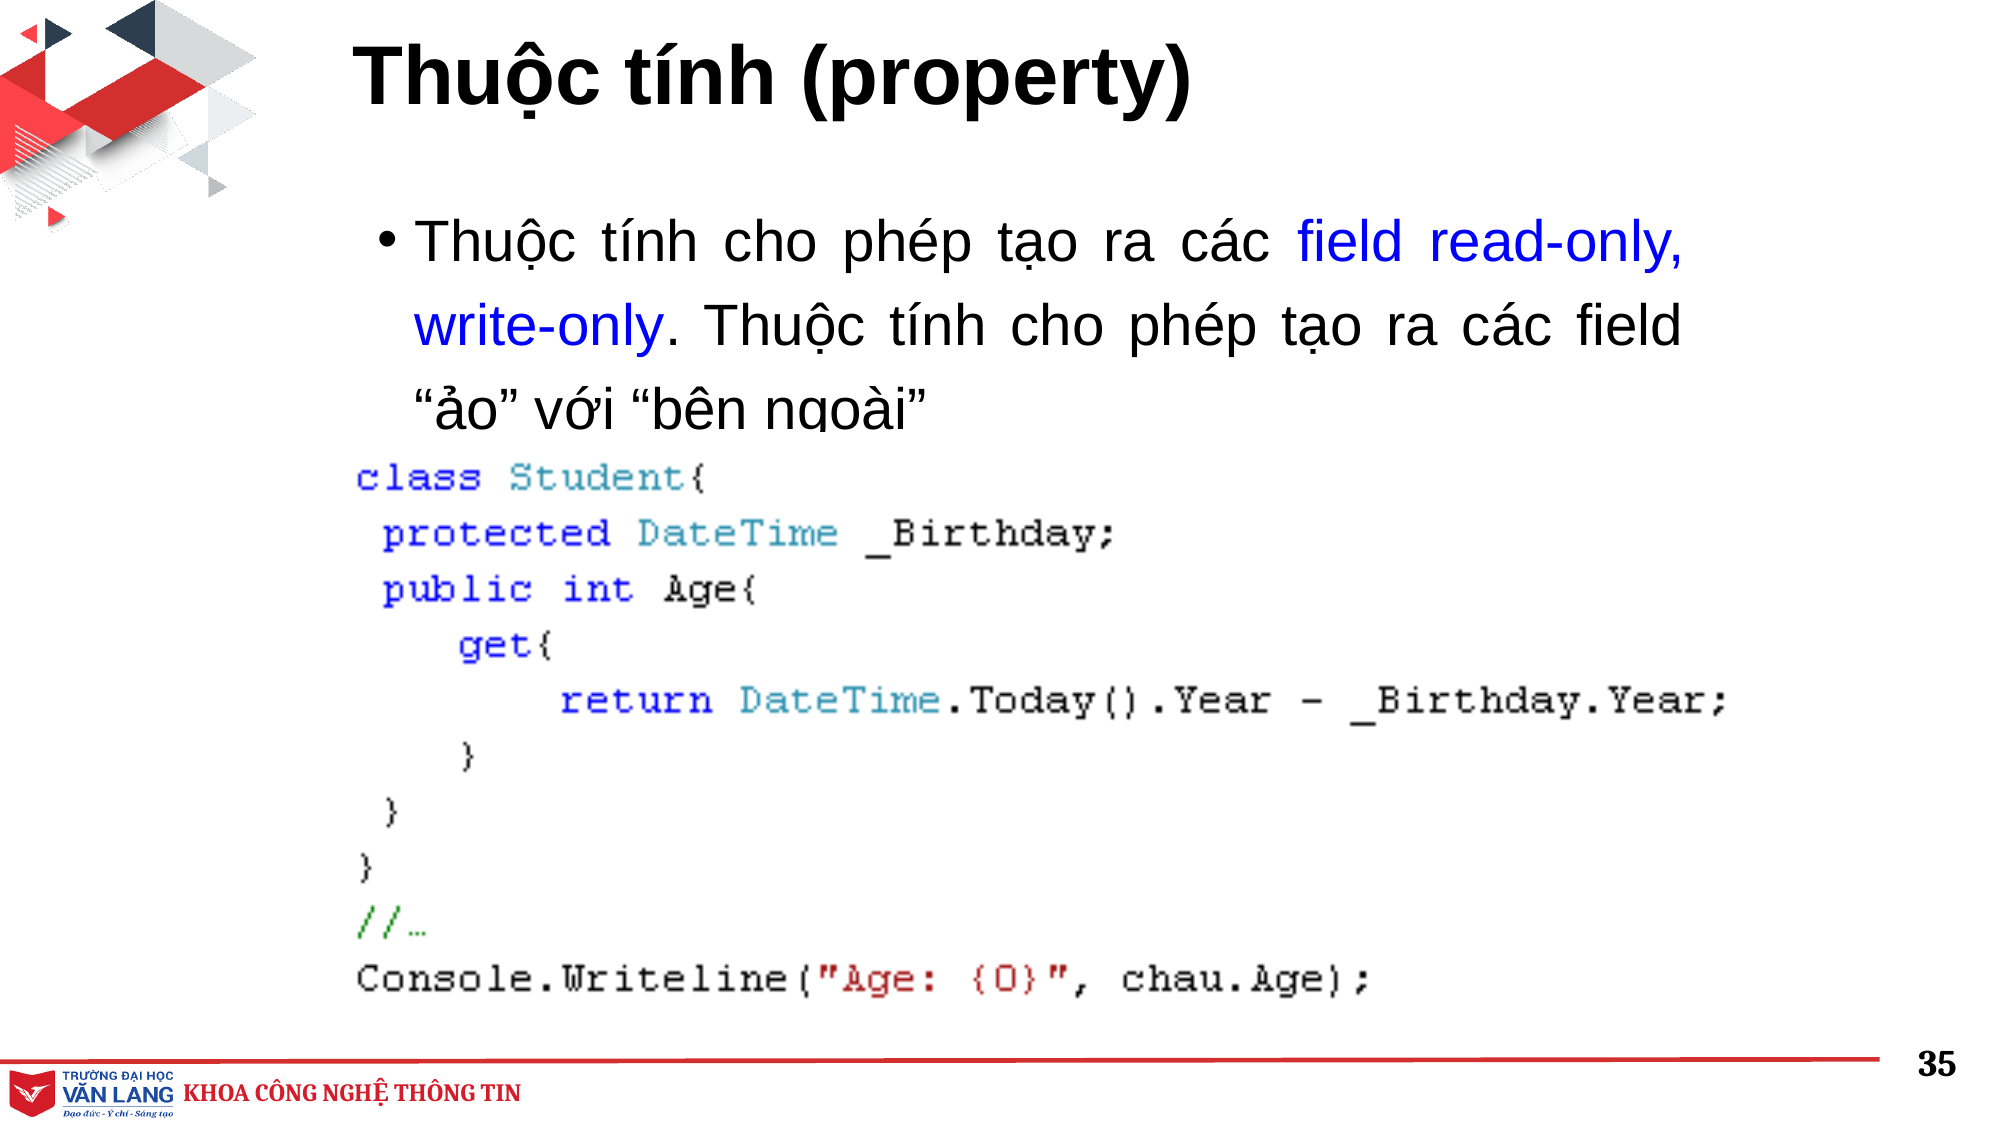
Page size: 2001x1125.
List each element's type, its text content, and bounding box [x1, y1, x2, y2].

list Thuộc tính cho phép tạo ra các field read-only, write-only. Thuộc tính cho phép tạo ra các field “ảo” với “bên ngoài” [362, 182, 1700, 431]
picture [337, 432, 1751, 1038]
picture [0, 0, 256, 233]
title Thuộc tính (property) [337, 24, 1750, 138]
picture [8, 1069, 173, 1118]
